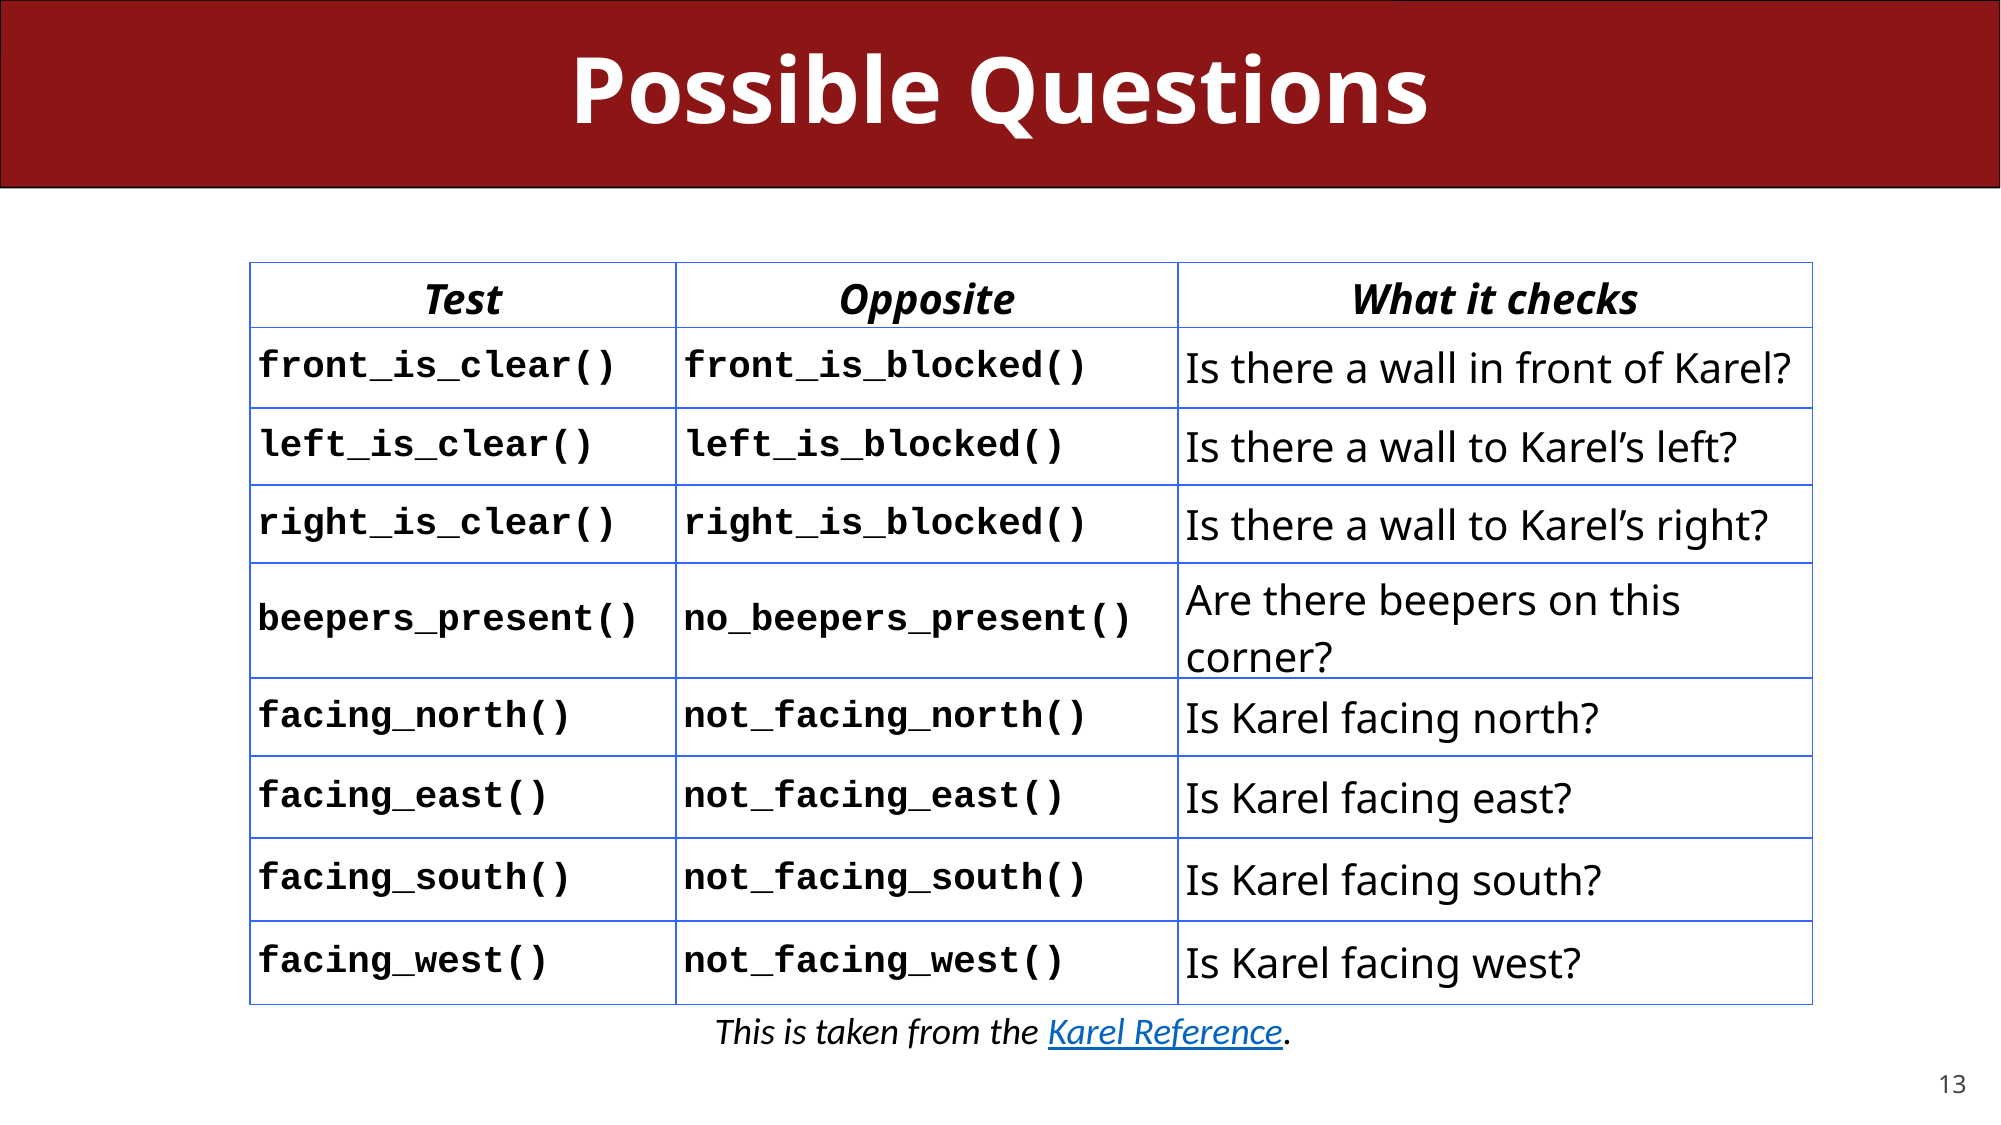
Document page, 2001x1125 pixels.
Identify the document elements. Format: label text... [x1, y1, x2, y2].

table_cell front_is_clear() [251, 328, 675, 407]
table_cell not_facing_west() [677, 922, 1177, 1004]
table_cell not_facing_north() [677, 679, 1177, 755]
table_cell Is Karel facing south? [1179, 839, 1812, 920]
table_cell left_is_clear() [251, 409, 675, 484]
table_header What it checks [1179, 263, 1812, 327]
text_box This is taken from the Karel Reference. [316, 1005, 1692, 1060]
table_cell not_facing_south() [677, 839, 1177, 920]
table_cell Are there beepers on this corner? [1179, 564, 1812, 677]
table_cell no_beepers_present() [677, 564, 1177, 677]
table_cell front_is_blocked() [677, 328, 1177, 407]
table_cell right_is_blocked() [677, 486, 1177, 562]
table_cell beepers_present() [251, 564, 675, 677]
table_cell facing_north() [251, 679, 675, 755]
table_cell left_is_blocked() [677, 409, 1177, 484]
table_cell Is Karel facing east? [1179, 757, 1812, 837]
table_cell facing_west() [251, 922, 675, 1004]
title Possible Questions [75, 0, 1925, 188]
table_cell not_facing_east() [677, 757, 1177, 837]
table_cell facing_east() [251, 757, 675, 837]
table_header Opposite [677, 263, 1177, 327]
table_cell Is Karel facing north? [1179, 679, 1812, 755]
table_cell Is there a wall in front of Karel? [1179, 328, 1812, 407]
table_cell Is Karel facing west? [1179, 922, 1812, 1004]
table_cell facing_south() [251, 839, 675, 920]
table_cell Is there a wall to Karel’s right? [1179, 486, 1812, 562]
table_header Test [251, 263, 675, 327]
table_cell Is there a wall to Karel’s left? [1179, 409, 1812, 484]
table_cell right_is_clear() [251, 486, 675, 562]
